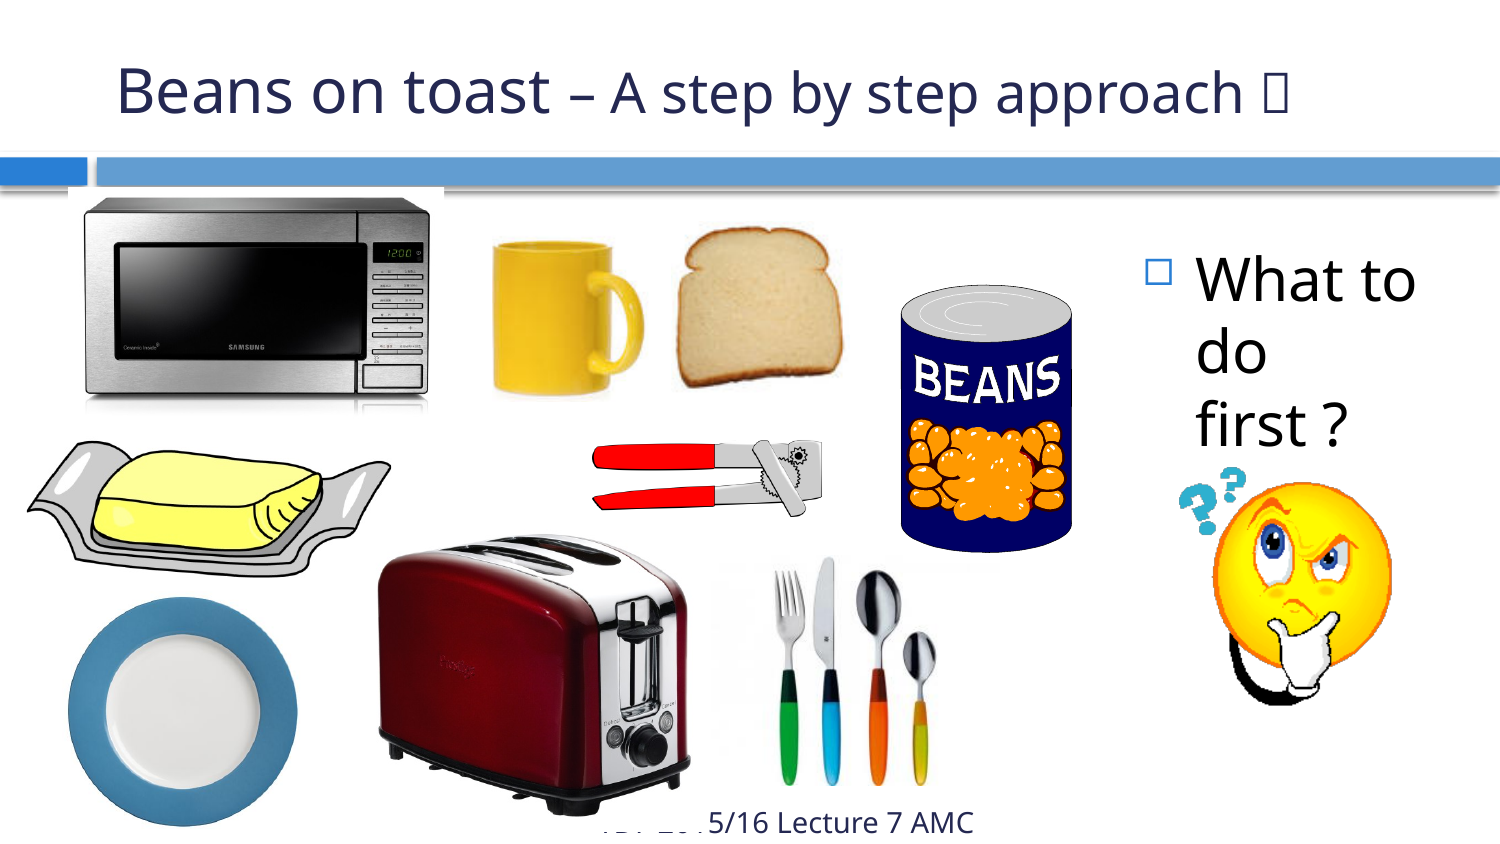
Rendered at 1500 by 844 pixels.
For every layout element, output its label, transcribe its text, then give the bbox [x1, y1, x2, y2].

picture [671, 221, 850, 396]
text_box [898, 282, 1076, 556]
title Beans on toast – A step by step approach  [100, 28, 1438, 150]
footer YDF 2015/16 Lecture 7 AMC [308, 802, 990, 844]
picture [26, 432, 823, 840]
picture [67, 186, 445, 419]
list What to do first ? [1128, 233, 1438, 777]
picture [711, 554, 1000, 786]
picture [1178, 465, 1393, 707]
picture [483, 233, 652, 403]
